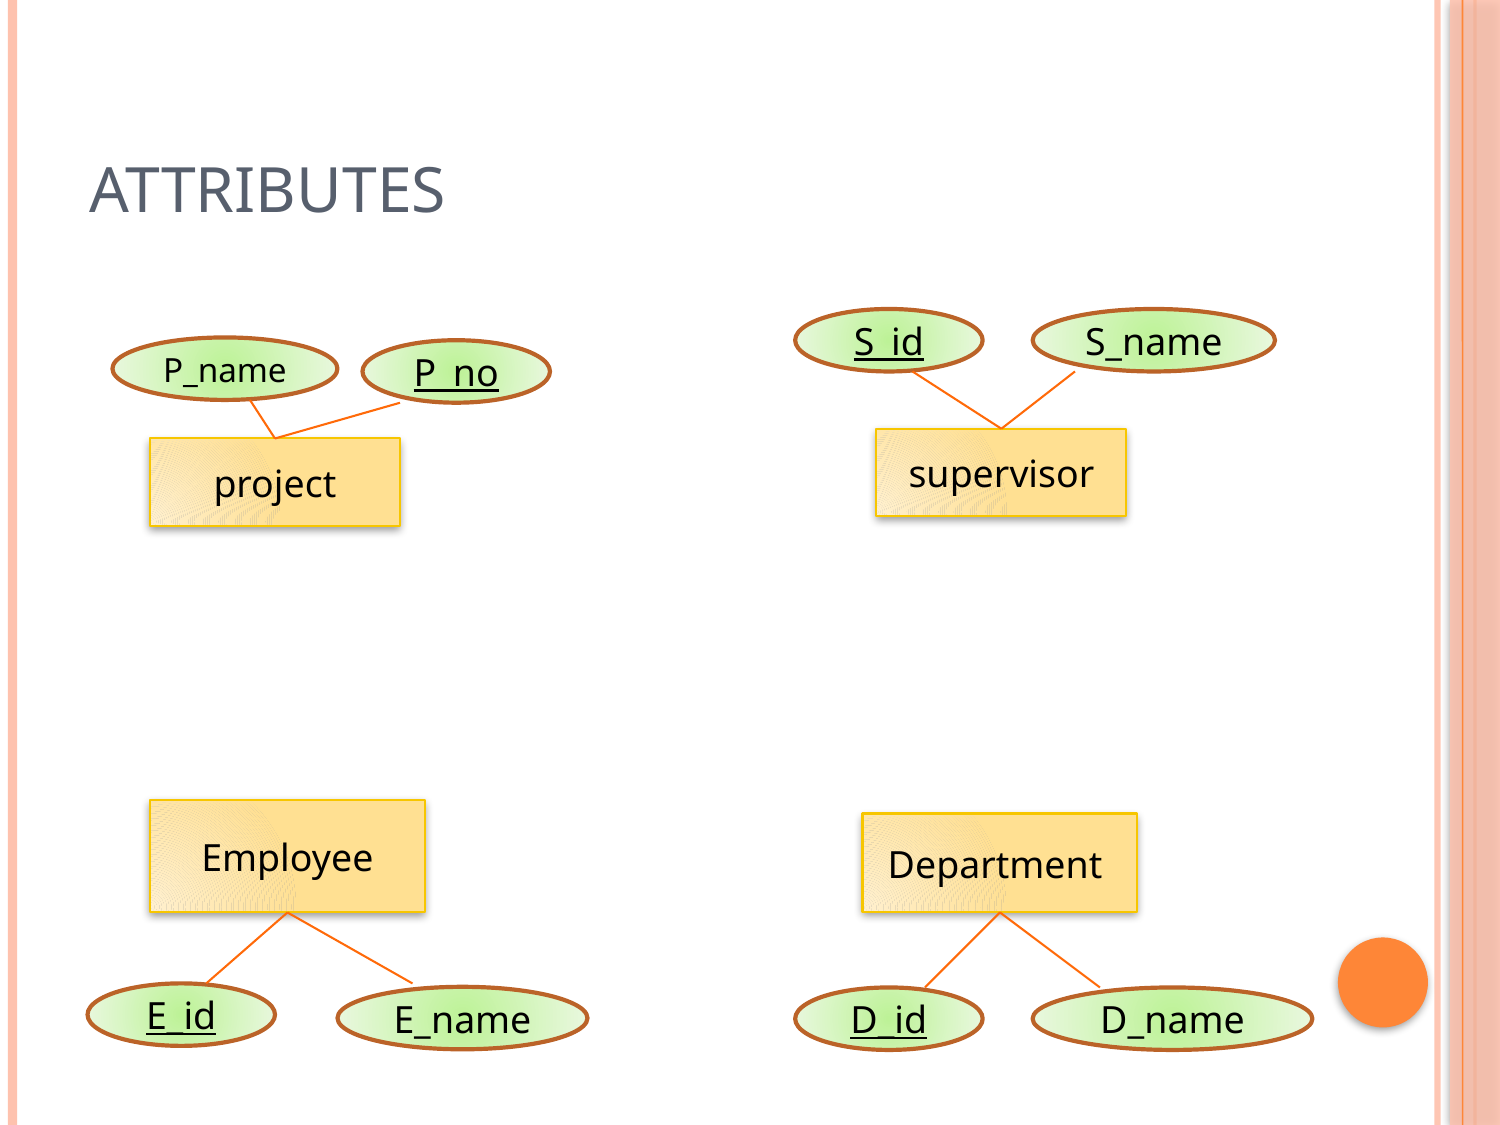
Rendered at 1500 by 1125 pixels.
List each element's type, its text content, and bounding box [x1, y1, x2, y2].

text_box E_id [85, 981, 278, 1048]
text_box Department [861, 812, 1138, 913]
text_box S_id [793, 306, 985, 374]
text_box D_id [793, 985, 985, 1053]
text_box E_name [335, 984, 590, 1052]
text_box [249, 399, 276, 439]
text_box D_name [1030, 985, 1315, 1053]
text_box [999, 911, 1101, 988]
text_box P_name [110, 335, 340, 403]
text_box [911, 370, 999, 430]
text_box project [149, 437, 401, 527]
text_box P_no [360, 338, 553, 405]
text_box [274, 402, 401, 439]
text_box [205, 911, 285, 984]
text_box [1000, 370, 1076, 430]
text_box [924, 911, 997, 988]
title Attributes [75, 45, 1300, 233]
text_box supervisor [875, 428, 1127, 517]
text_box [286, 911, 413, 984]
text_box S_name [1030, 306, 1278, 374]
text_box Employee [149, 799, 426, 913]
